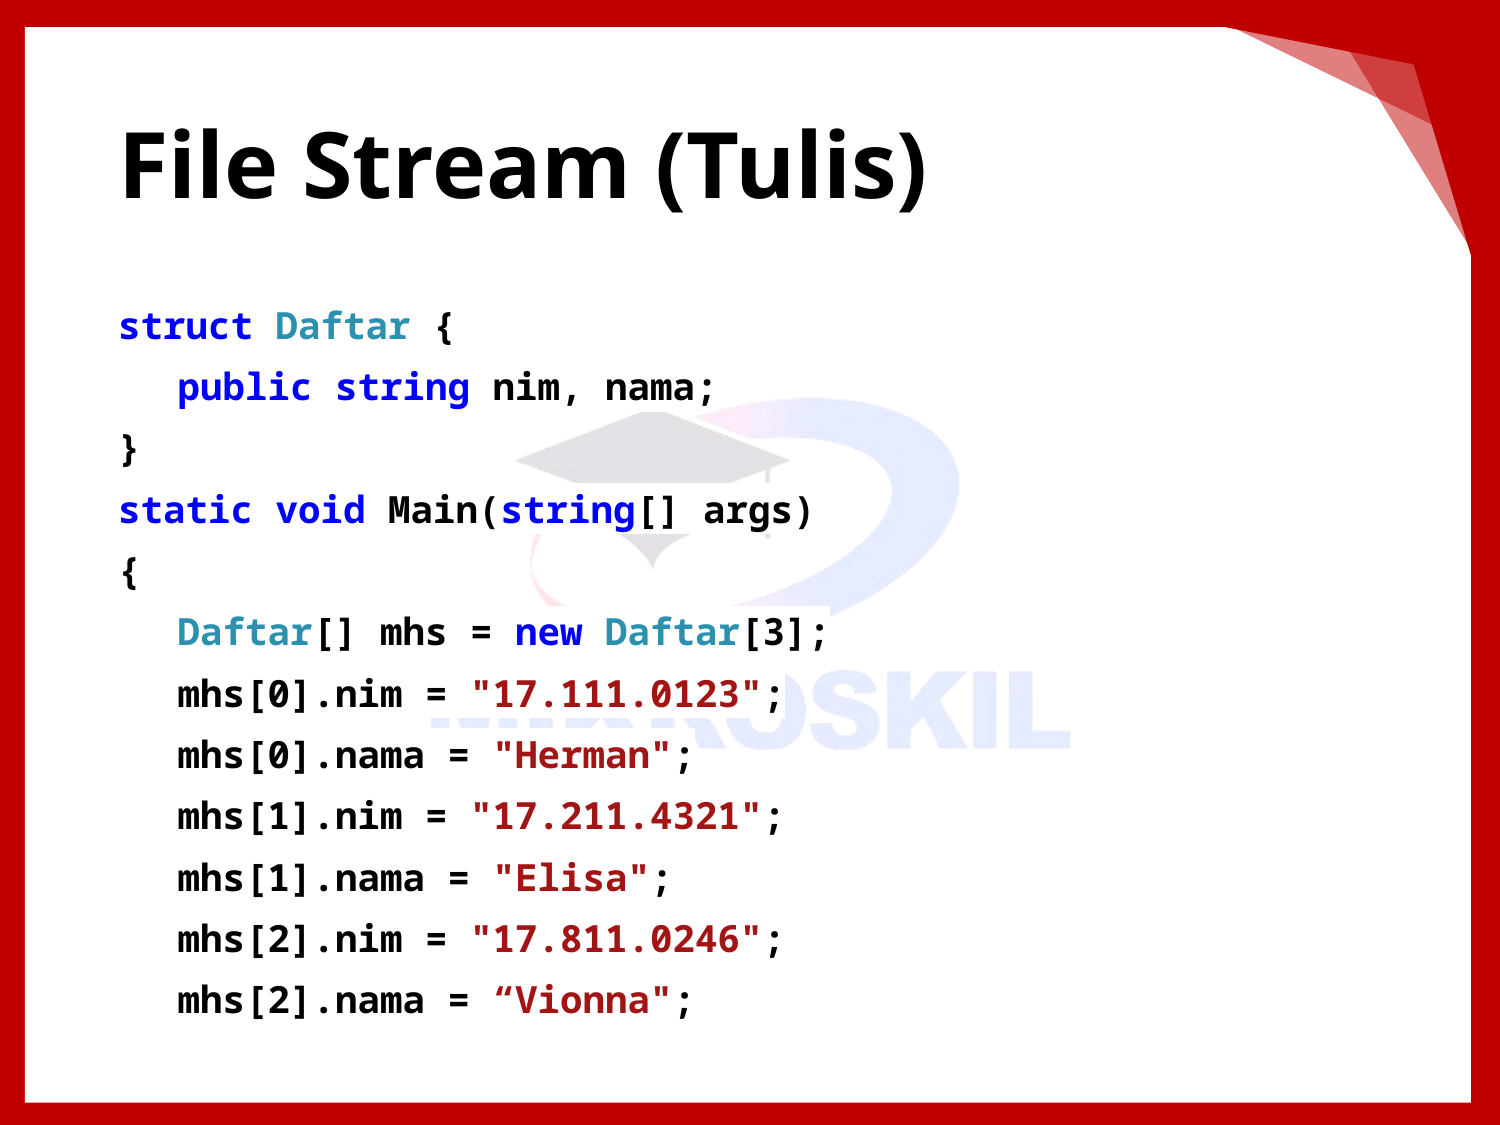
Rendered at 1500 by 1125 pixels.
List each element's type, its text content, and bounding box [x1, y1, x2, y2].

list struct Daftar { public string nim, nama; } static void Main(string[] args) { Daftar[] mhs = new Daftar[3]; mhs[0].nim = "17.111.0123"; mhs[0].nama = "Herman"; mhs[1].nim = "17.211.4321"; mhs[1].nama = "Elisa"; mhs[2].nim = "17.811.0246"; mhs[2].nama = “Vionna"; [103, 299, 1397, 1014]
title File Stream (Tulis) [103, 59, 1397, 278]
